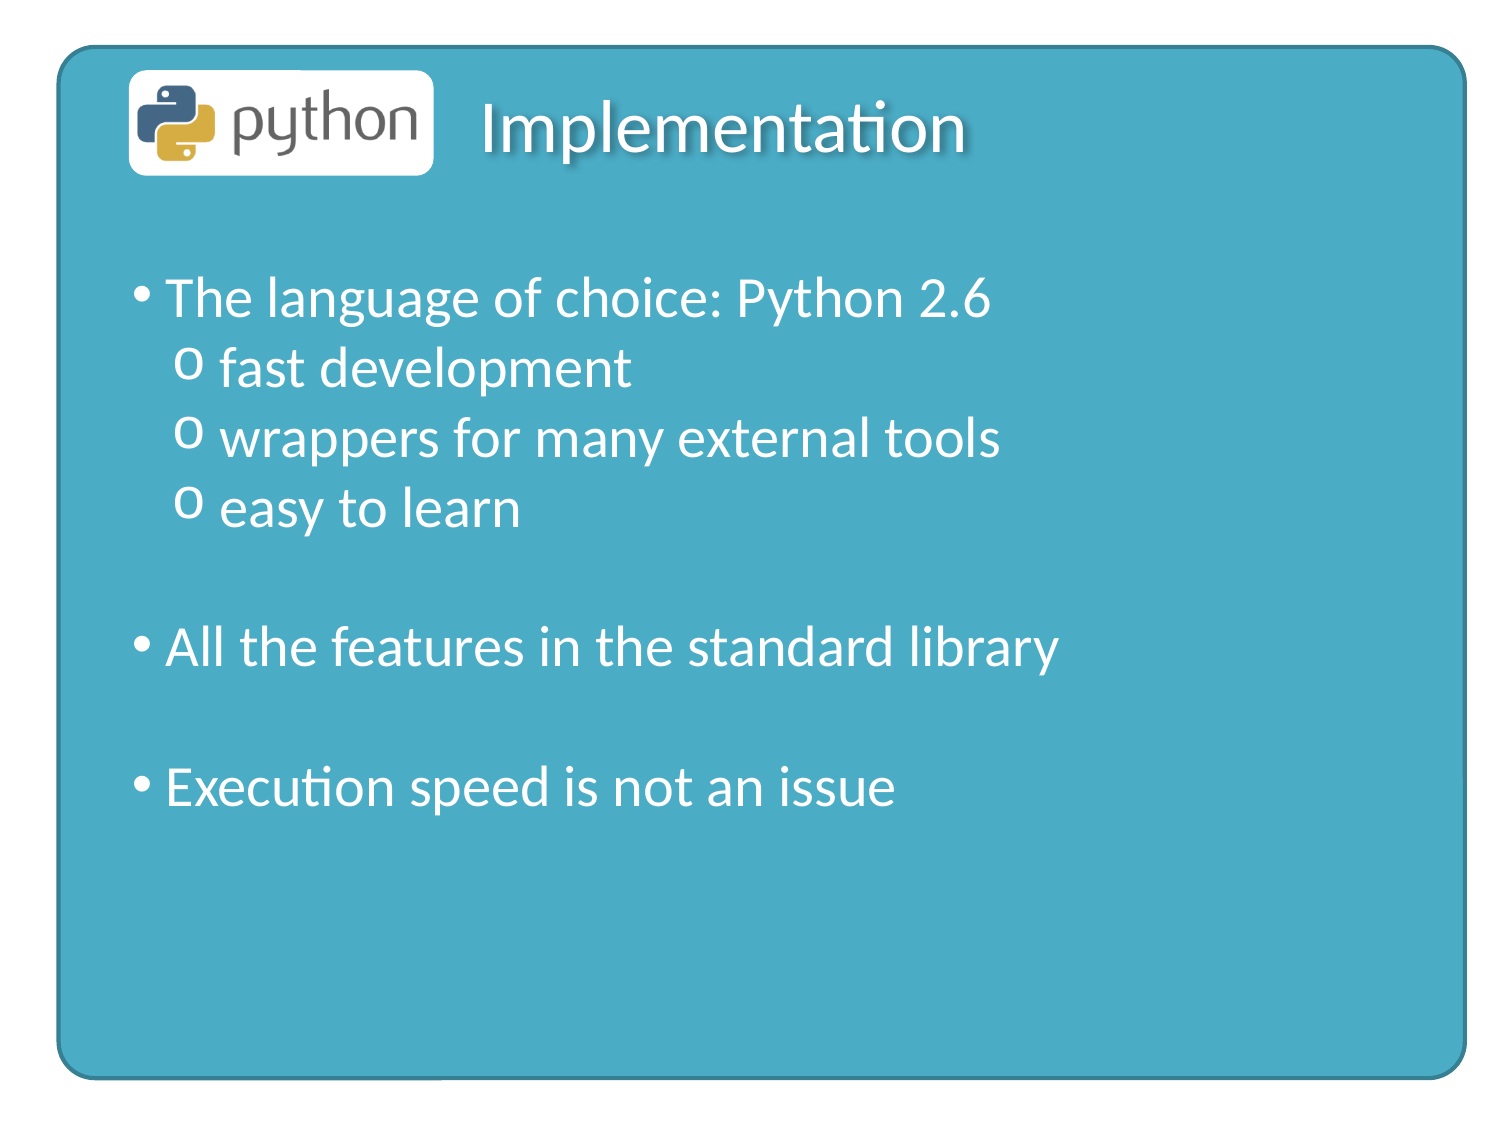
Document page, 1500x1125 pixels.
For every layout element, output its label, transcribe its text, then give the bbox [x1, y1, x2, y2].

text_box [56, 44, 1467, 1081]
text_box Implementation [465, 69, 984, 175]
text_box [128, 70, 434, 176]
text_box The language of choice: Python 2.6 fast development wrappers for many external tools easy to learn All the features in the standard library Execution speed is not an issue [117, 251, 1336, 826]
